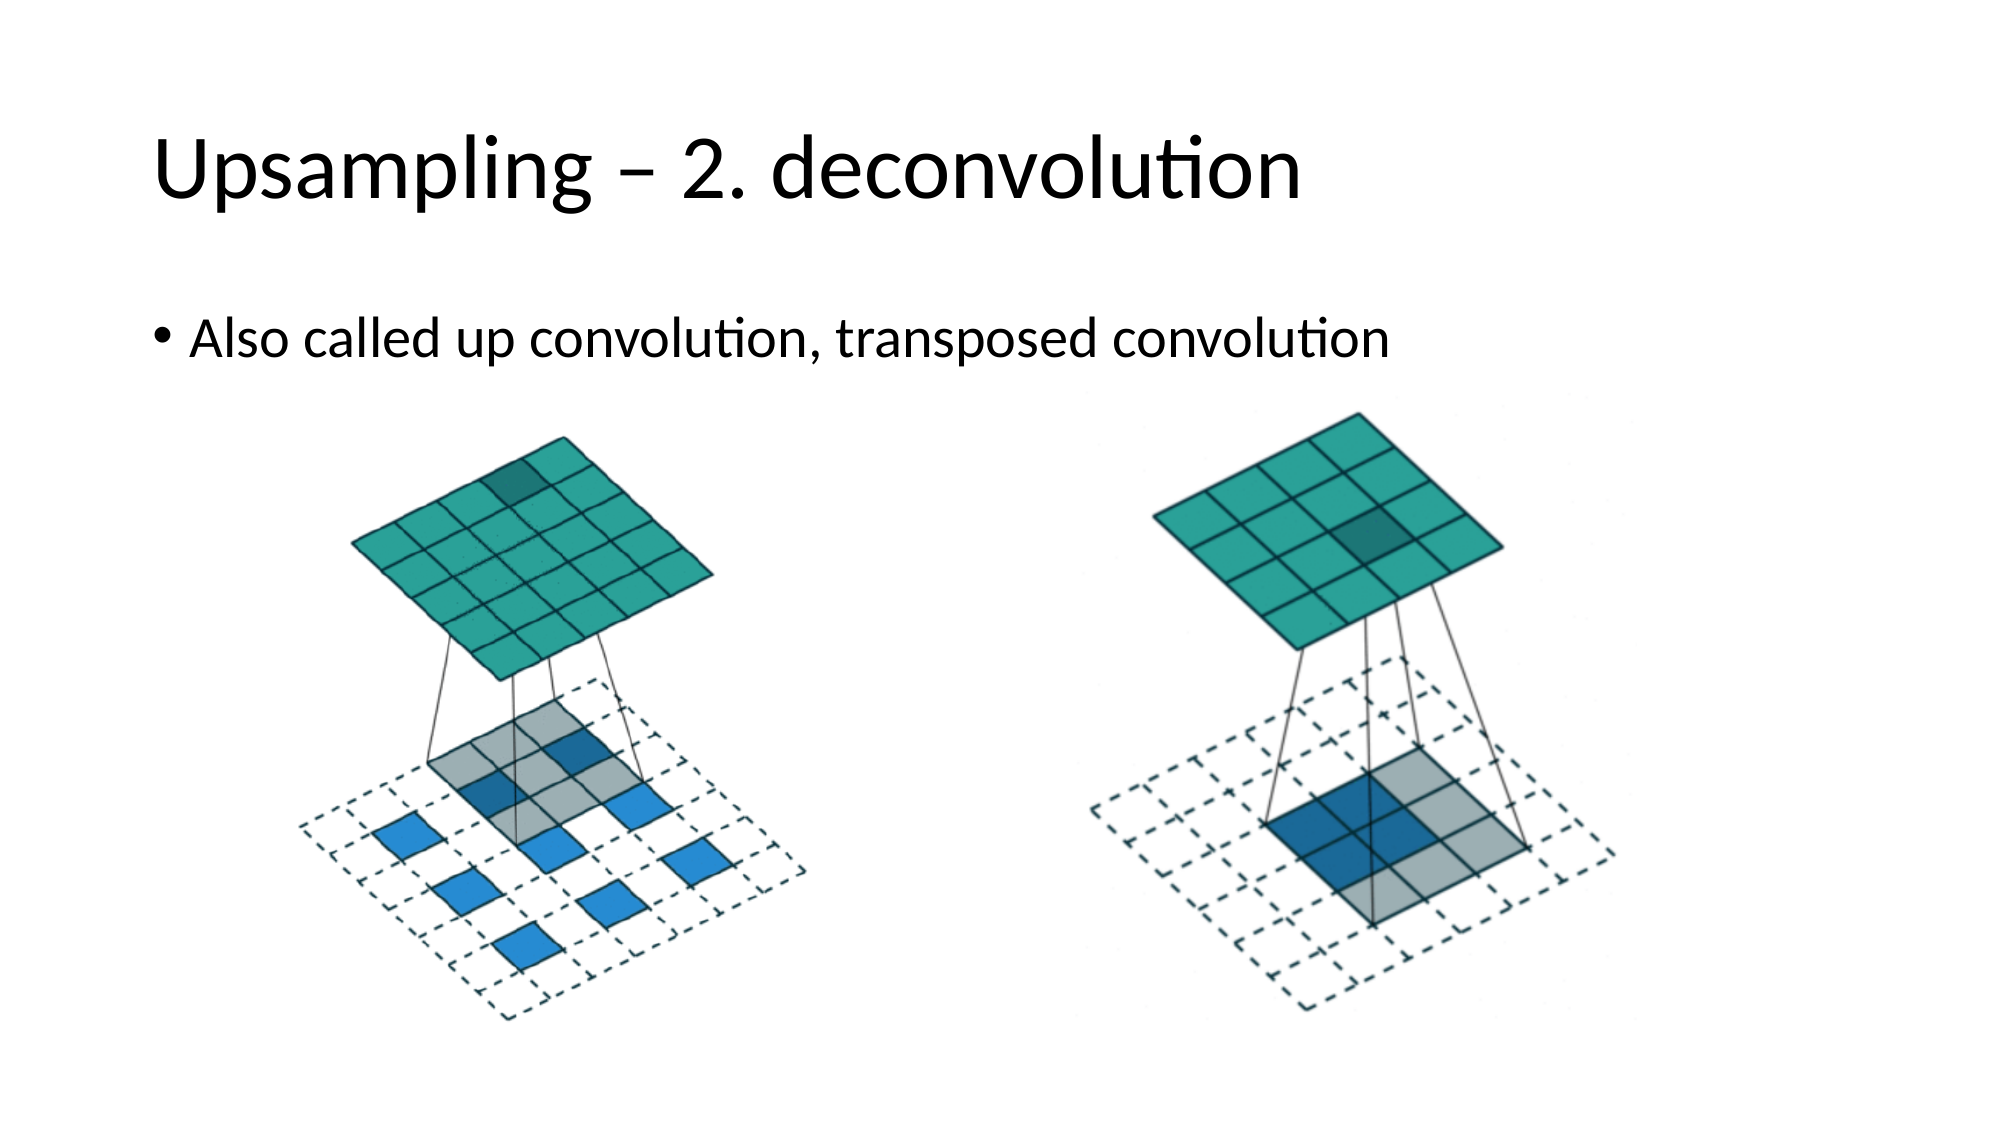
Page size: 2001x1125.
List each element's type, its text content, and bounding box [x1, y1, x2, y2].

title Upsampling – 2. deconvolution [137, 59, 1863, 278]
picture [1074, 391, 1637, 1036]
list Also called up convolution, transposed convolution [137, 299, 1863, 1014]
picture [245, 391, 834, 1036]
